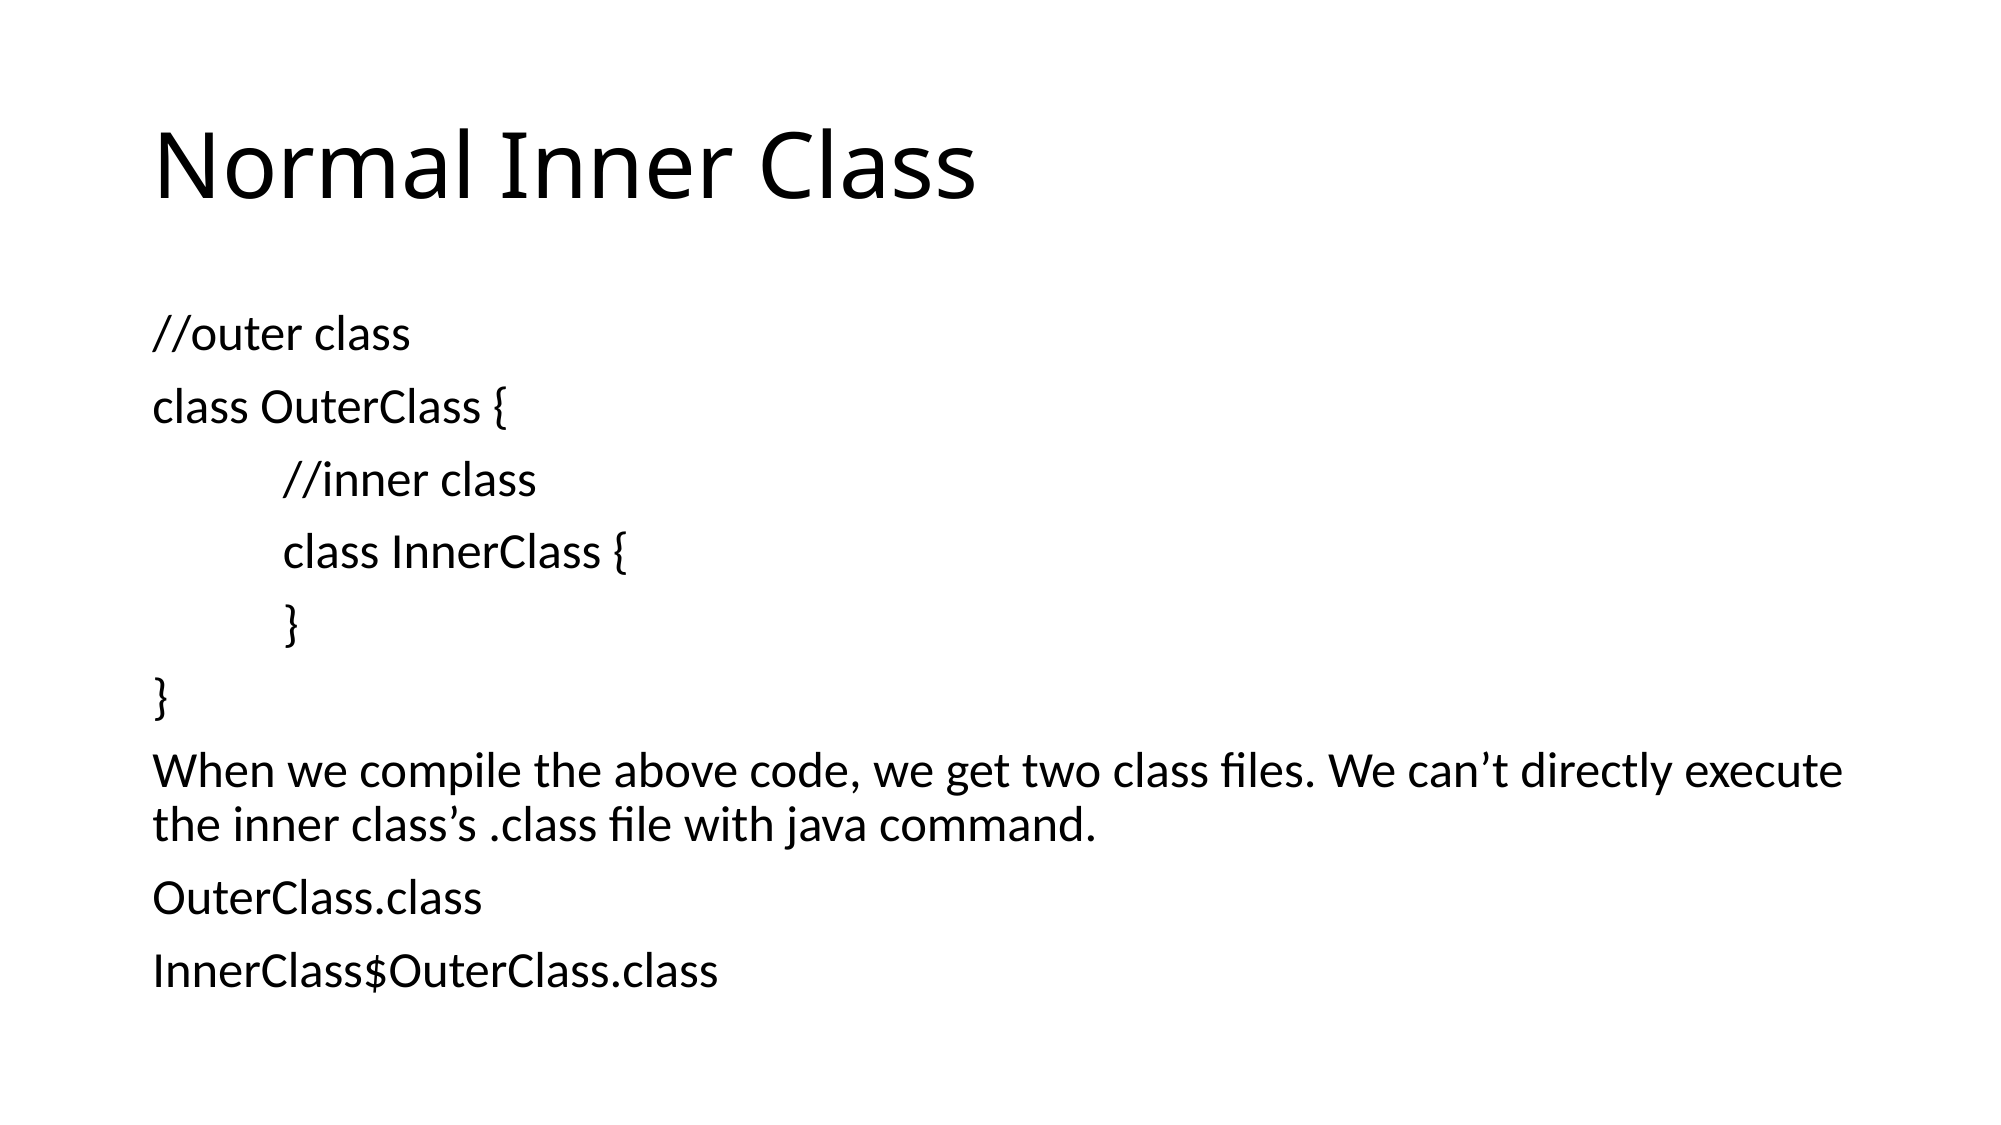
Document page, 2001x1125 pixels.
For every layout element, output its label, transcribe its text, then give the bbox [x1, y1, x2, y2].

list //outer class class OuterClass { //inner class class InnerClass { } } When we compile the above code, we get two class files. We can’t directly execute the inner class’s .class file with java command. OuterClass.class InnerClass$OuterClass.class [137, 299, 1863, 1014]
title Normal Inner Class [137, 59, 1863, 278]
